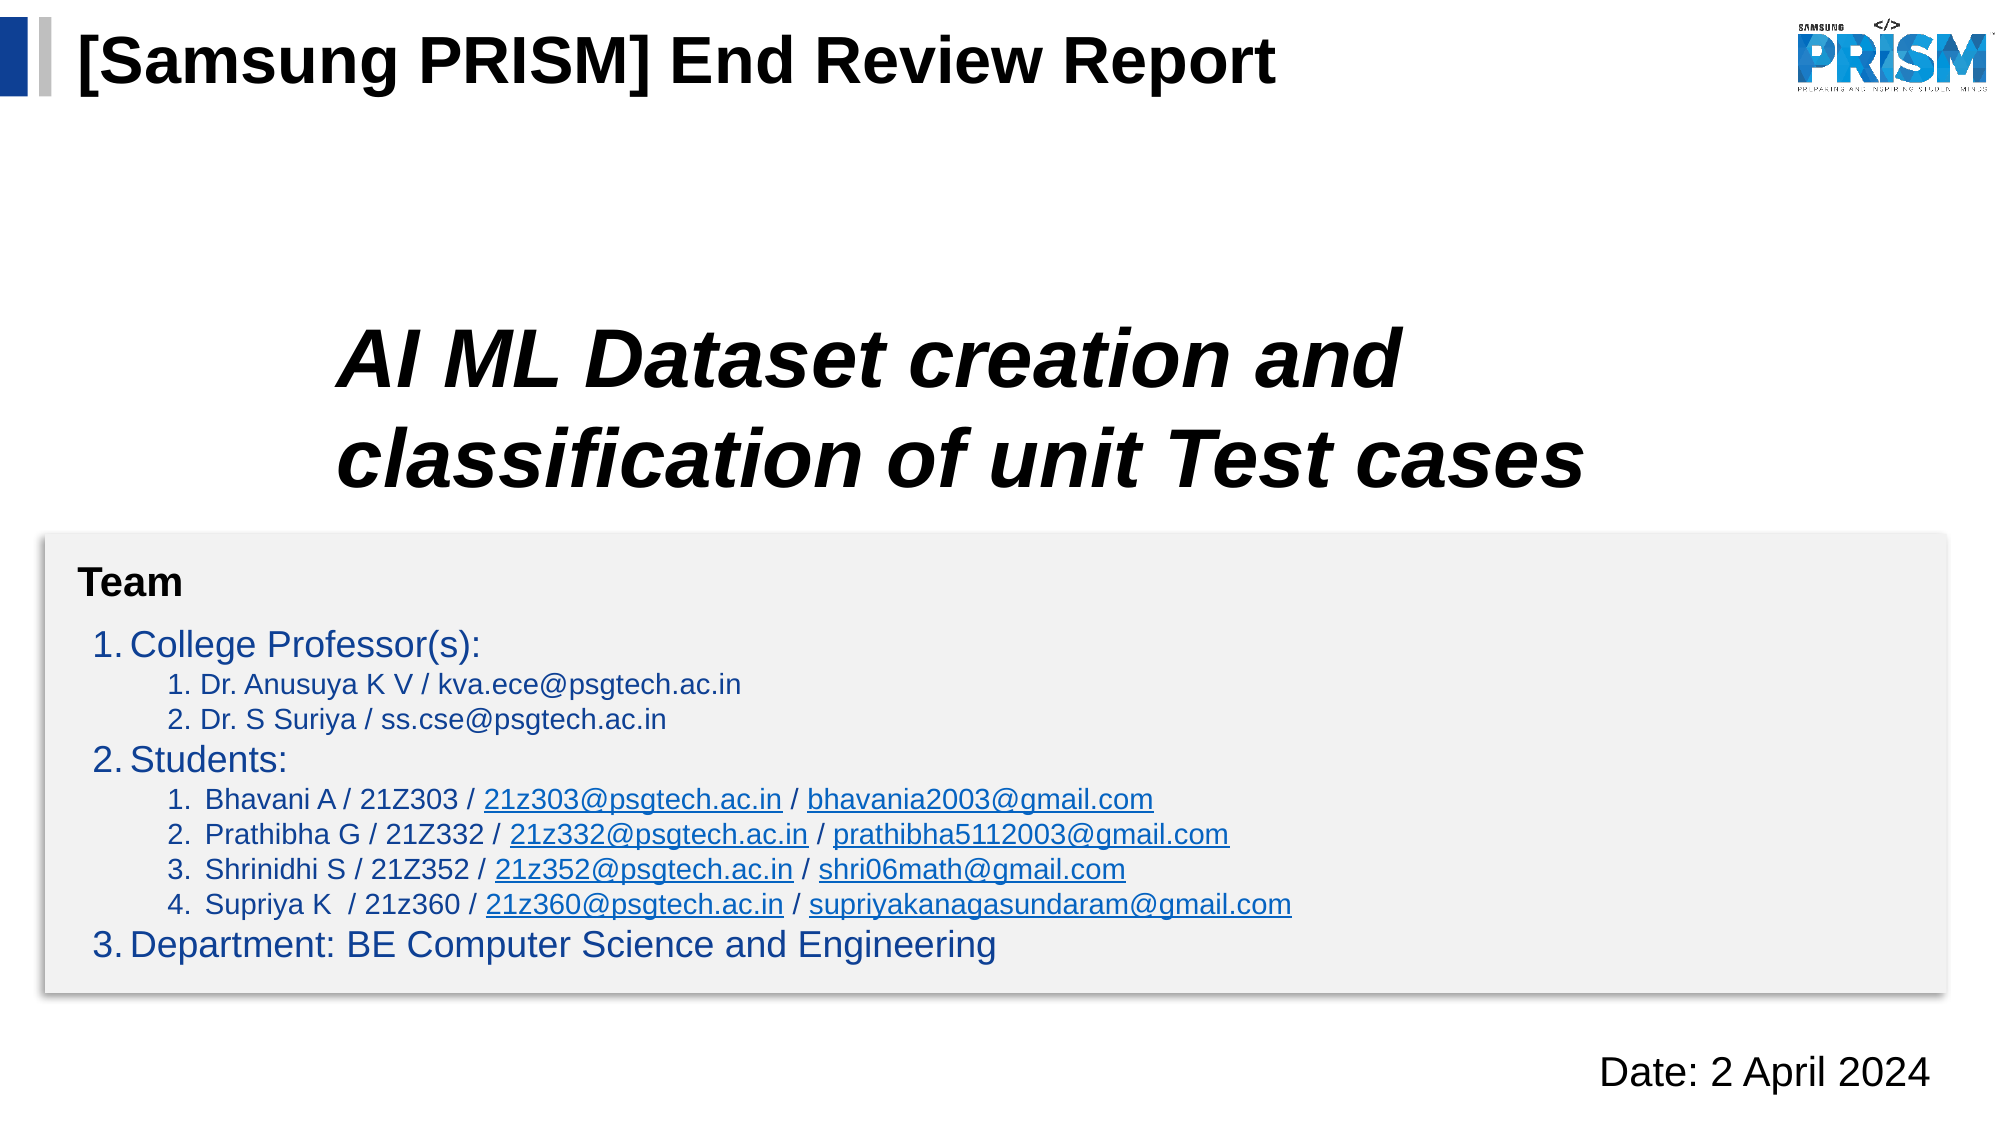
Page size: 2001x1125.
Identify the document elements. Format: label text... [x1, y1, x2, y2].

text_box [0, 17, 28, 97]
text_box Date: 2 April 2024 [1584, 1037, 1992, 1103]
text_box [Samsung PRISM] End Review Report [62, 9, 1605, 105]
text_box [45, 533, 1947, 993]
text_box College Professor(s): 1. Dr. Anusuya K V / kva.ece@psgtech.ac.in 2. Dr. S Suriya / ss.cse@psgtech.ac.in Students: Bhavani A / 21Z303 / 21z303@psgtech.ac.in / bhavania2003@gmail.com Prathibha G / 21Z332 / 21z332@psgtech.ac.in / prathibha5112003@gmail.com Shrinidhi S / 21Z352 / 21z352@psgtech.ac.in / shri06math@gmail.com Supriya K / 21z360 / 21z360@psgtech.ac.in / supriyakanagasundaram@gmail.com Department: BE Computer Science and Engineering [77, 612, 1865, 993]
picture [1794, 16, 2000, 96]
text_box Team [62, 547, 282, 613]
text_box AI ML Dataset creation and classification of unit Test cases [321, 296, 1865, 512]
text_box [39, 17, 52, 97]
